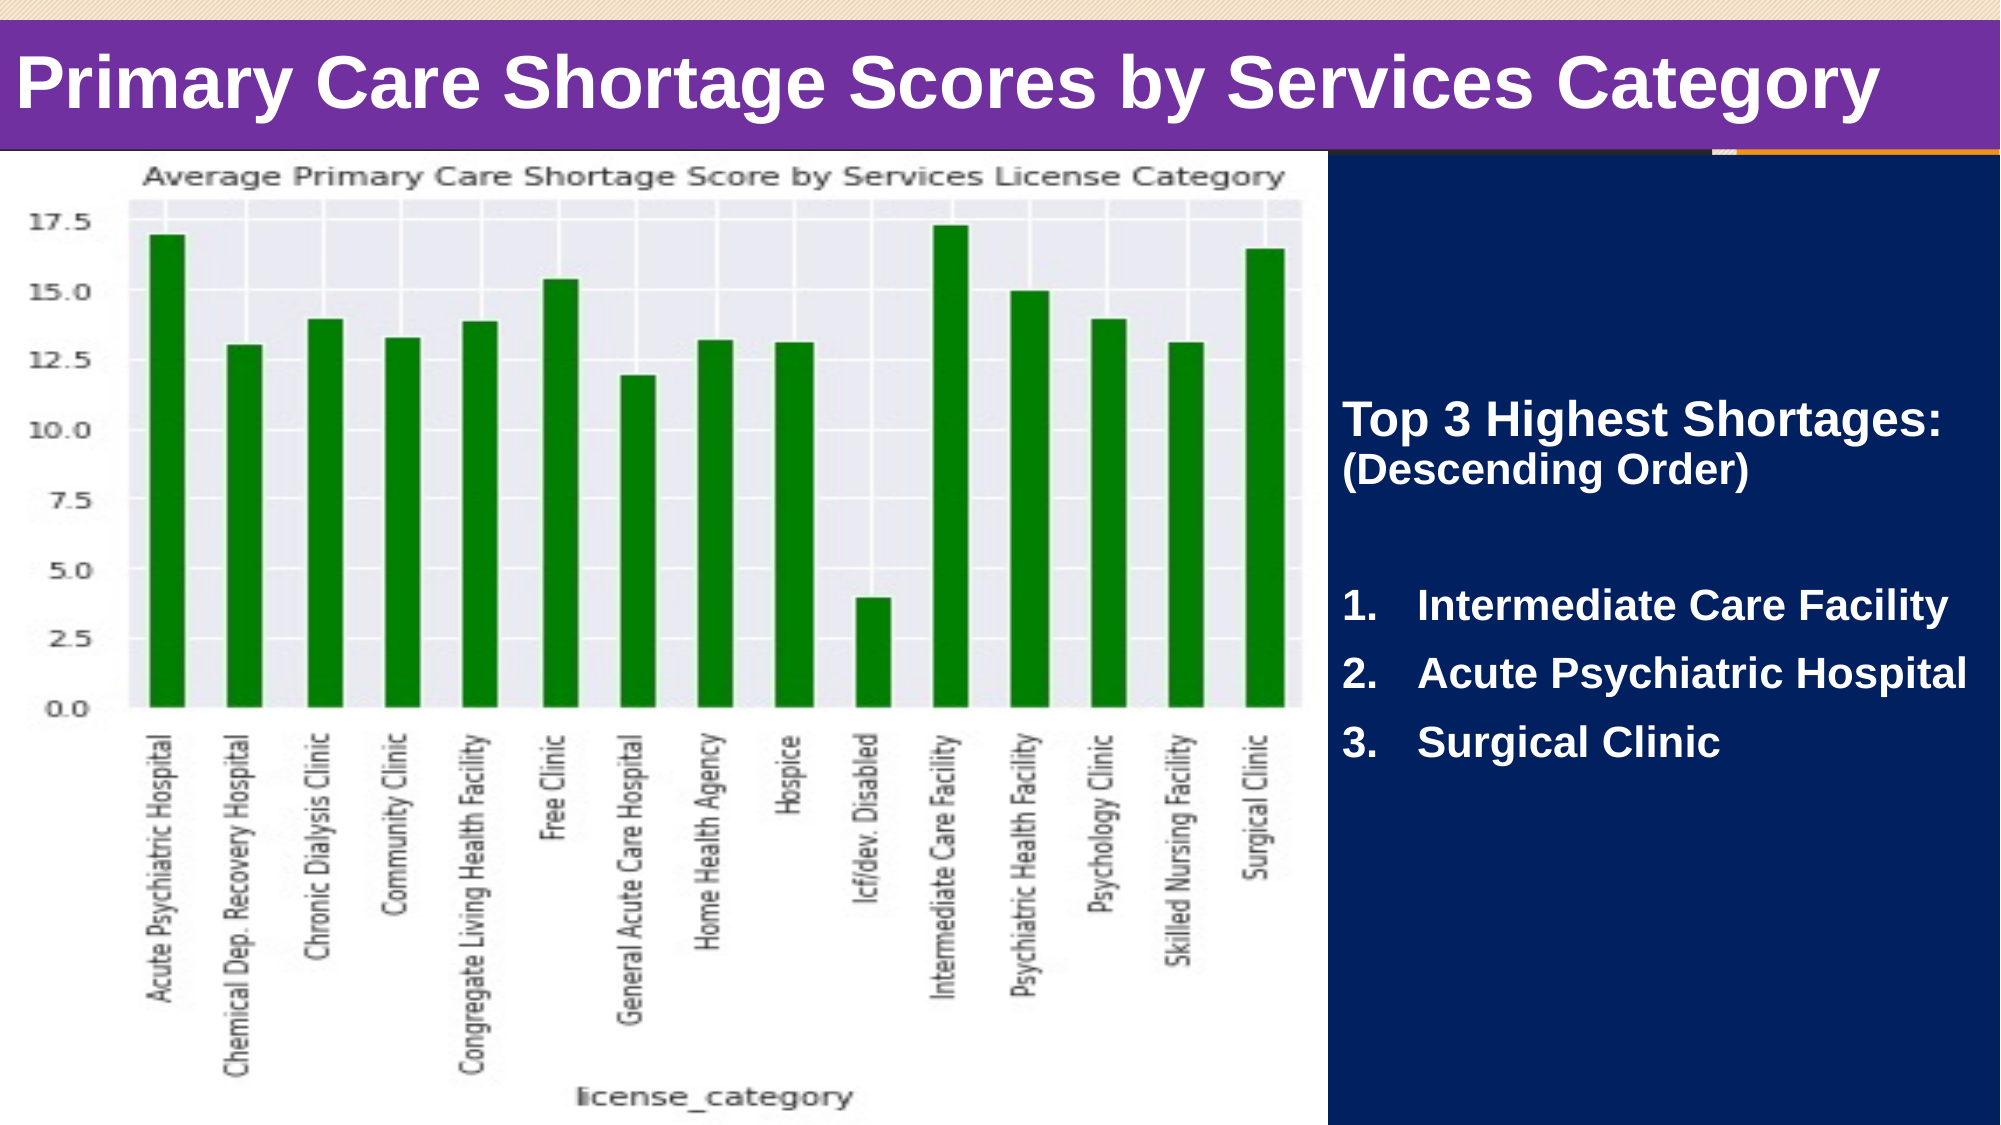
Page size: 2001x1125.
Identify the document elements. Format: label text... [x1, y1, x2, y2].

title Primary Care Shortage Scores by Services Category [0, 20, 2000, 150]
picture [0, 150, 1328, 1125]
list Top 3 Highest Shortages: (Descending Order) Intermediate Care Facility Acute Psychiatric Hospital Surgical Clinic [1328, 154, 2000, 1125]
